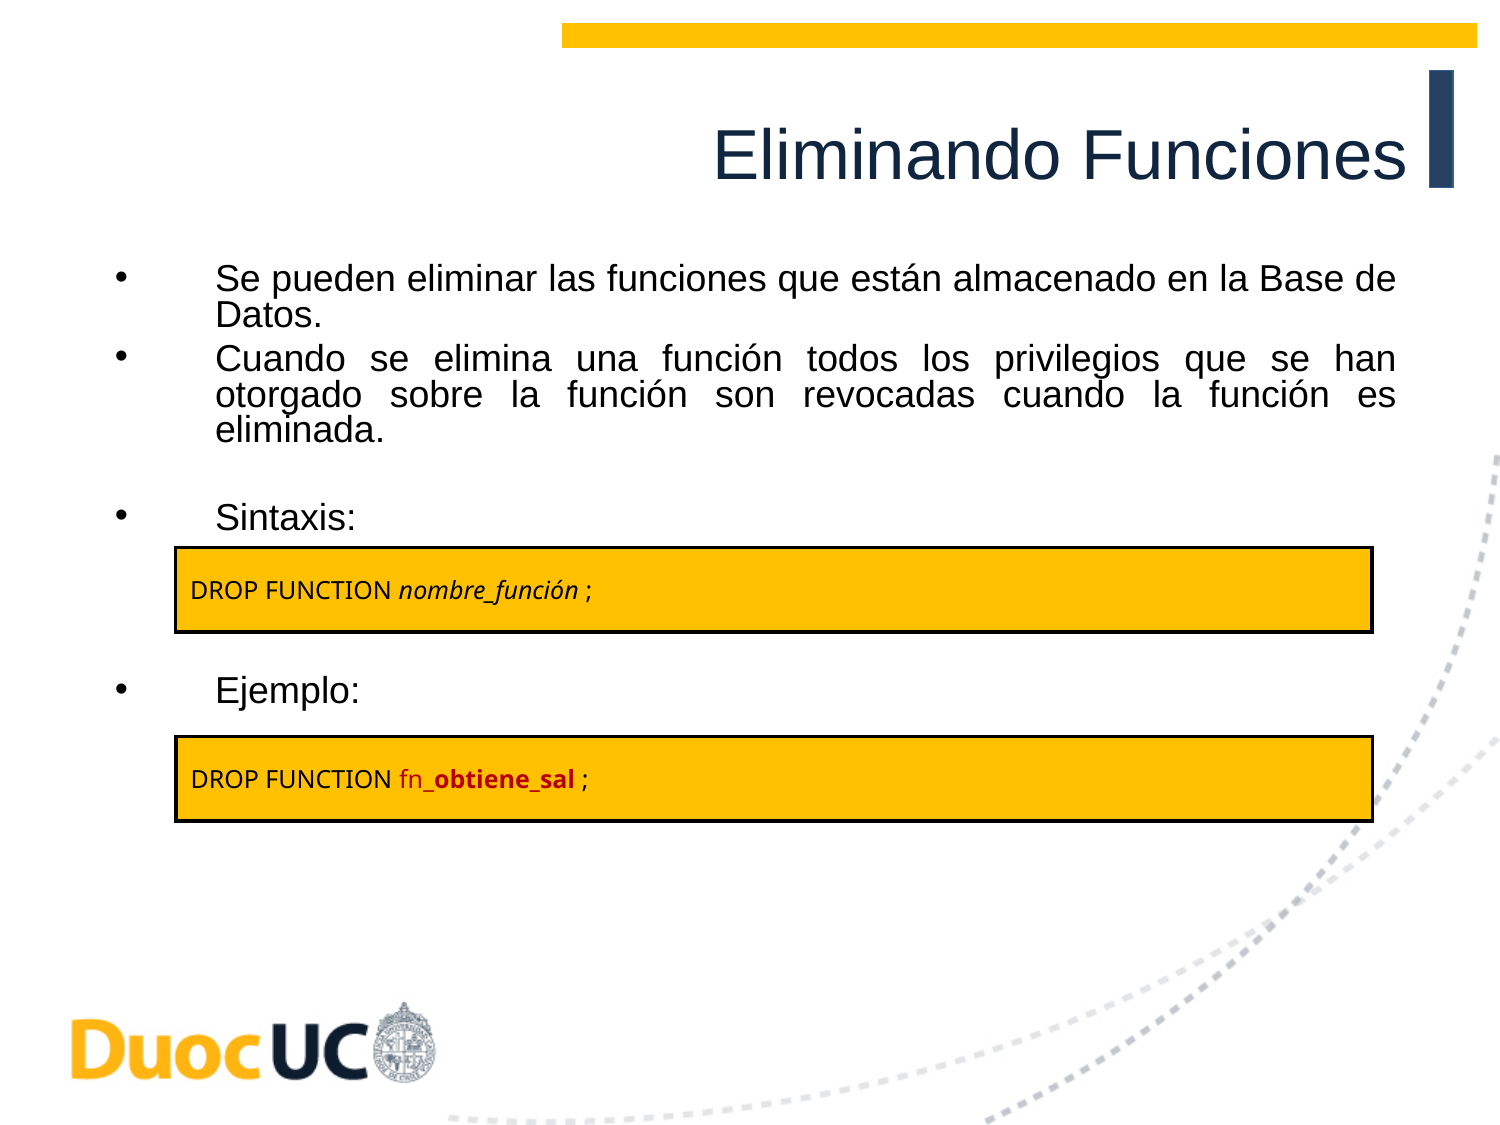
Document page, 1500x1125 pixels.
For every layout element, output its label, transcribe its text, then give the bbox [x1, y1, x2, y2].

picture [0, 0, 1500, 1125]
title Eliminando Funciones [144, 30, 1424, 272]
text_box Se pueden eliminar las funciones que están almacenado en la Base de Datos. Cuando se elimina una función todos los privilegios que se han otorgado sobre la función son revocadas cuando la función es eliminada. Sintaxis: Ejemplo: [100, 255, 1412, 323]
text_box DROP FUNCTION nombre_función ; [175, 547, 1373, 633]
text_box DROP FUNCTION fn_obtiene_sal ; [175, 736, 1373, 822]
